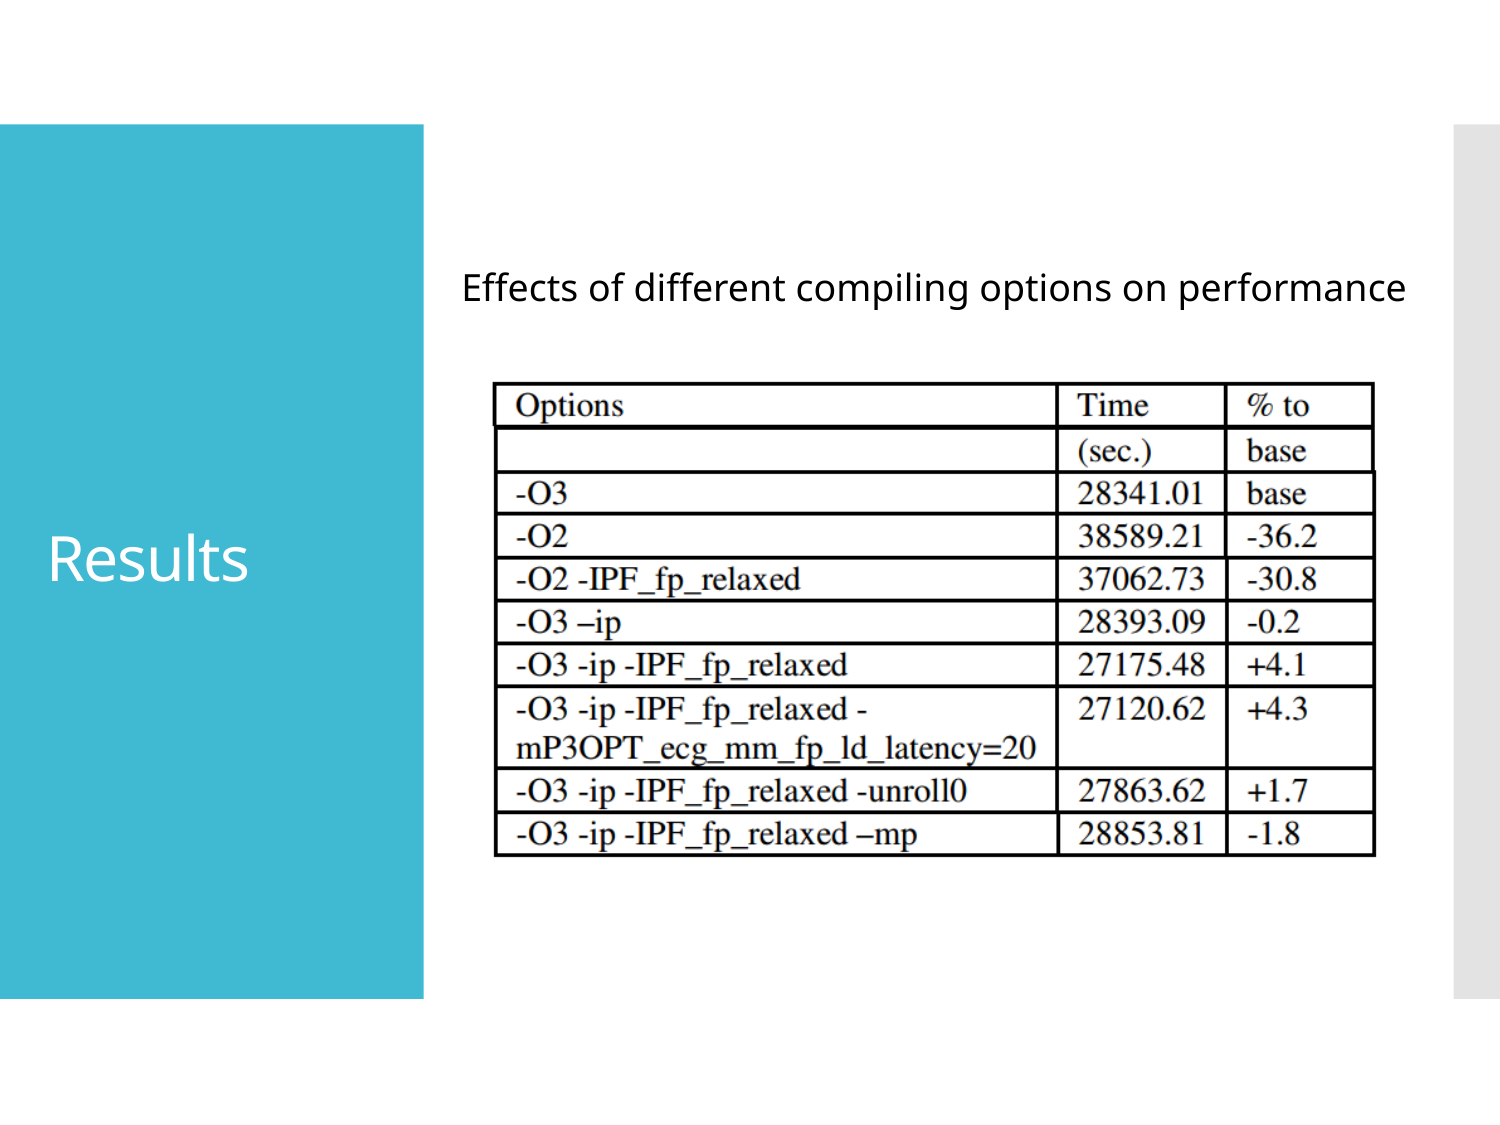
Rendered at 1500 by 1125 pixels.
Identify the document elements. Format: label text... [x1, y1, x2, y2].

title Results [31, 184, 394, 940]
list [484, 372, 1385, 871]
text_box Effects of different compiling options on performance [446, 257, 1423, 317]
